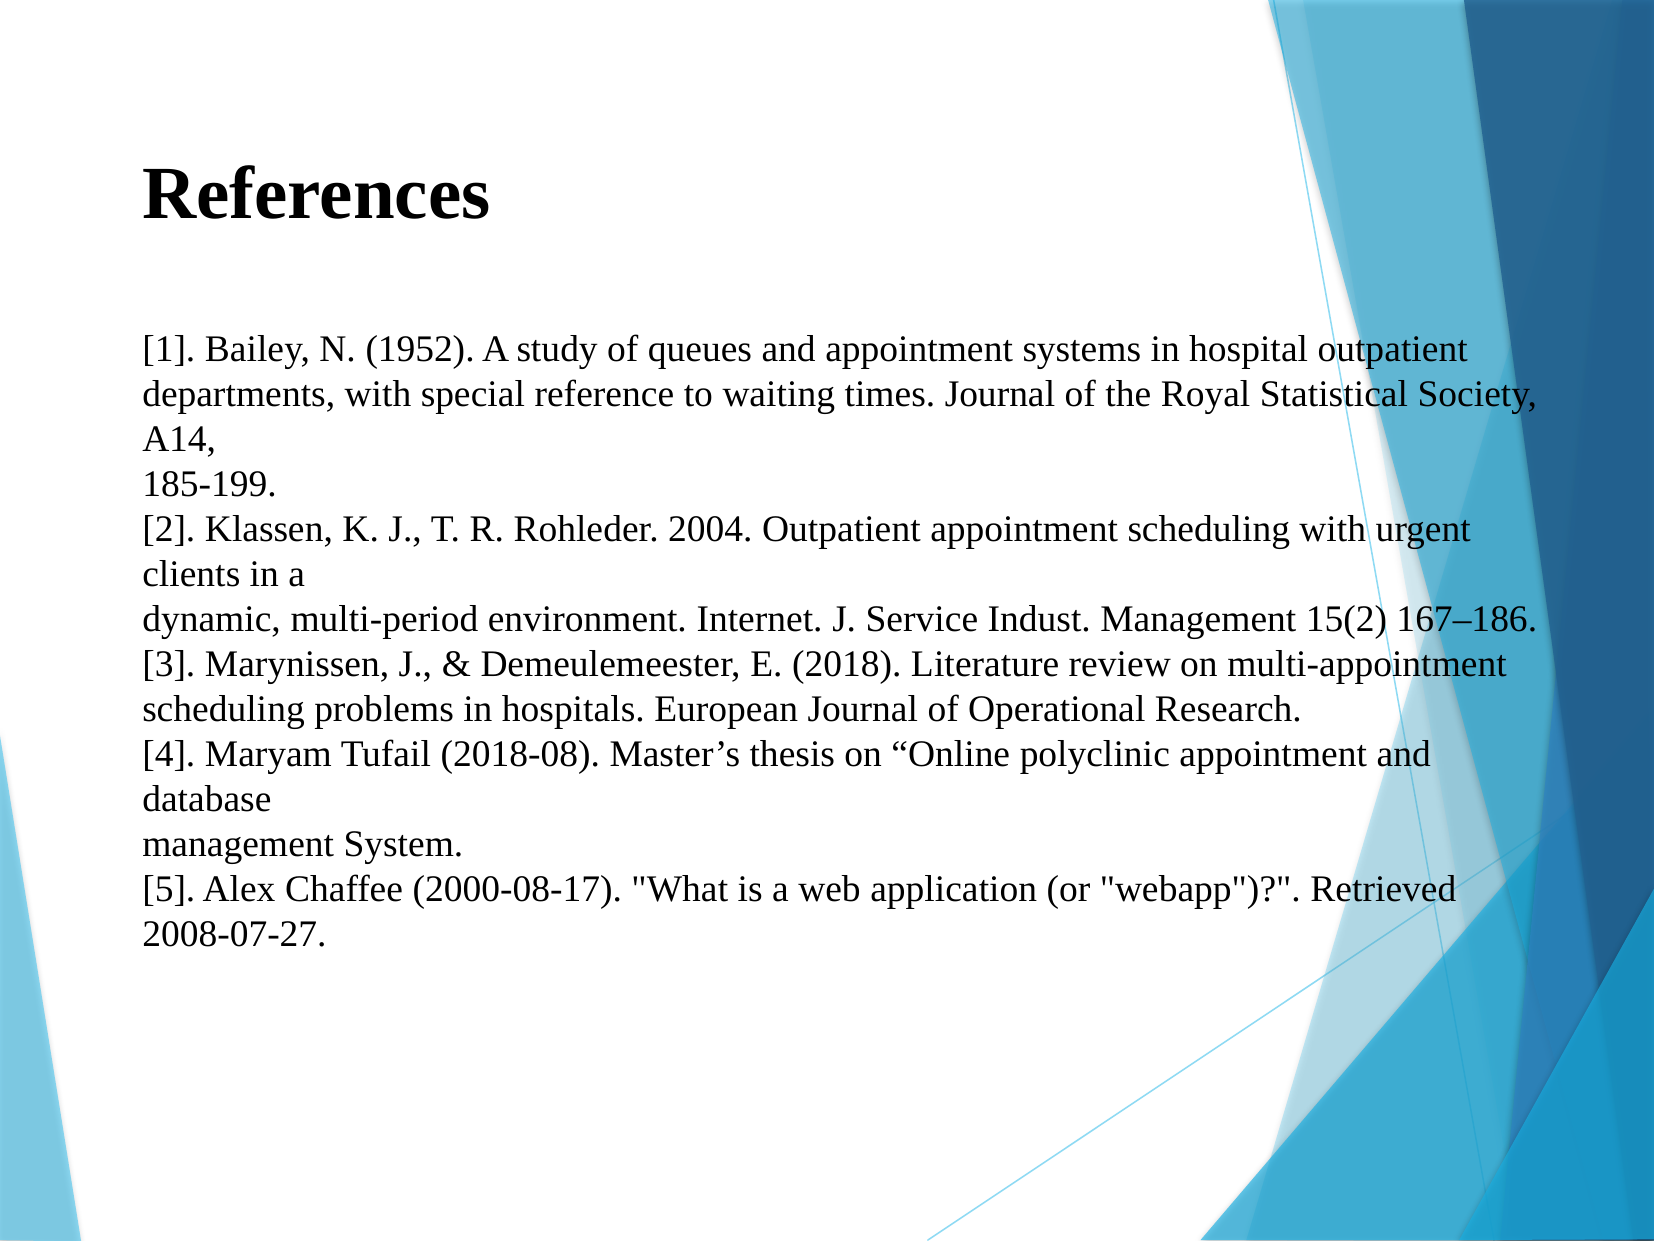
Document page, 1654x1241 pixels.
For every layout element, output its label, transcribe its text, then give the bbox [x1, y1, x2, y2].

text_box References [1]. Bailey, N. (1952). A study of queues and appointment systems in hospital outpatient departments, with special reference to waiting times. Journal of the Royal Statistical Society, A14, 185-199. [2]. Klassen, K. J., T. R. Rohleder. 2004. Outpatient appointment scheduling with urgent clients in a dynamic, multi-period environment. Internet. J. Service Indust. Management 15(2) 167–186. [3]. Marynissen, J., & Demeulemeester, E. (2018). Literature review on multi-appointment scheduling problems in hospitals. European Journal of Operational Research. [4]. Maryam Tufail (2018-08). Master’s thesis on “Online polyclinic appointment and database management System. [5]. Alex Chaffee (2000-08-17). "What is a web application (or "webapp")?". Retrieved 2008-07-27. [127, 136, 1574, 962]
